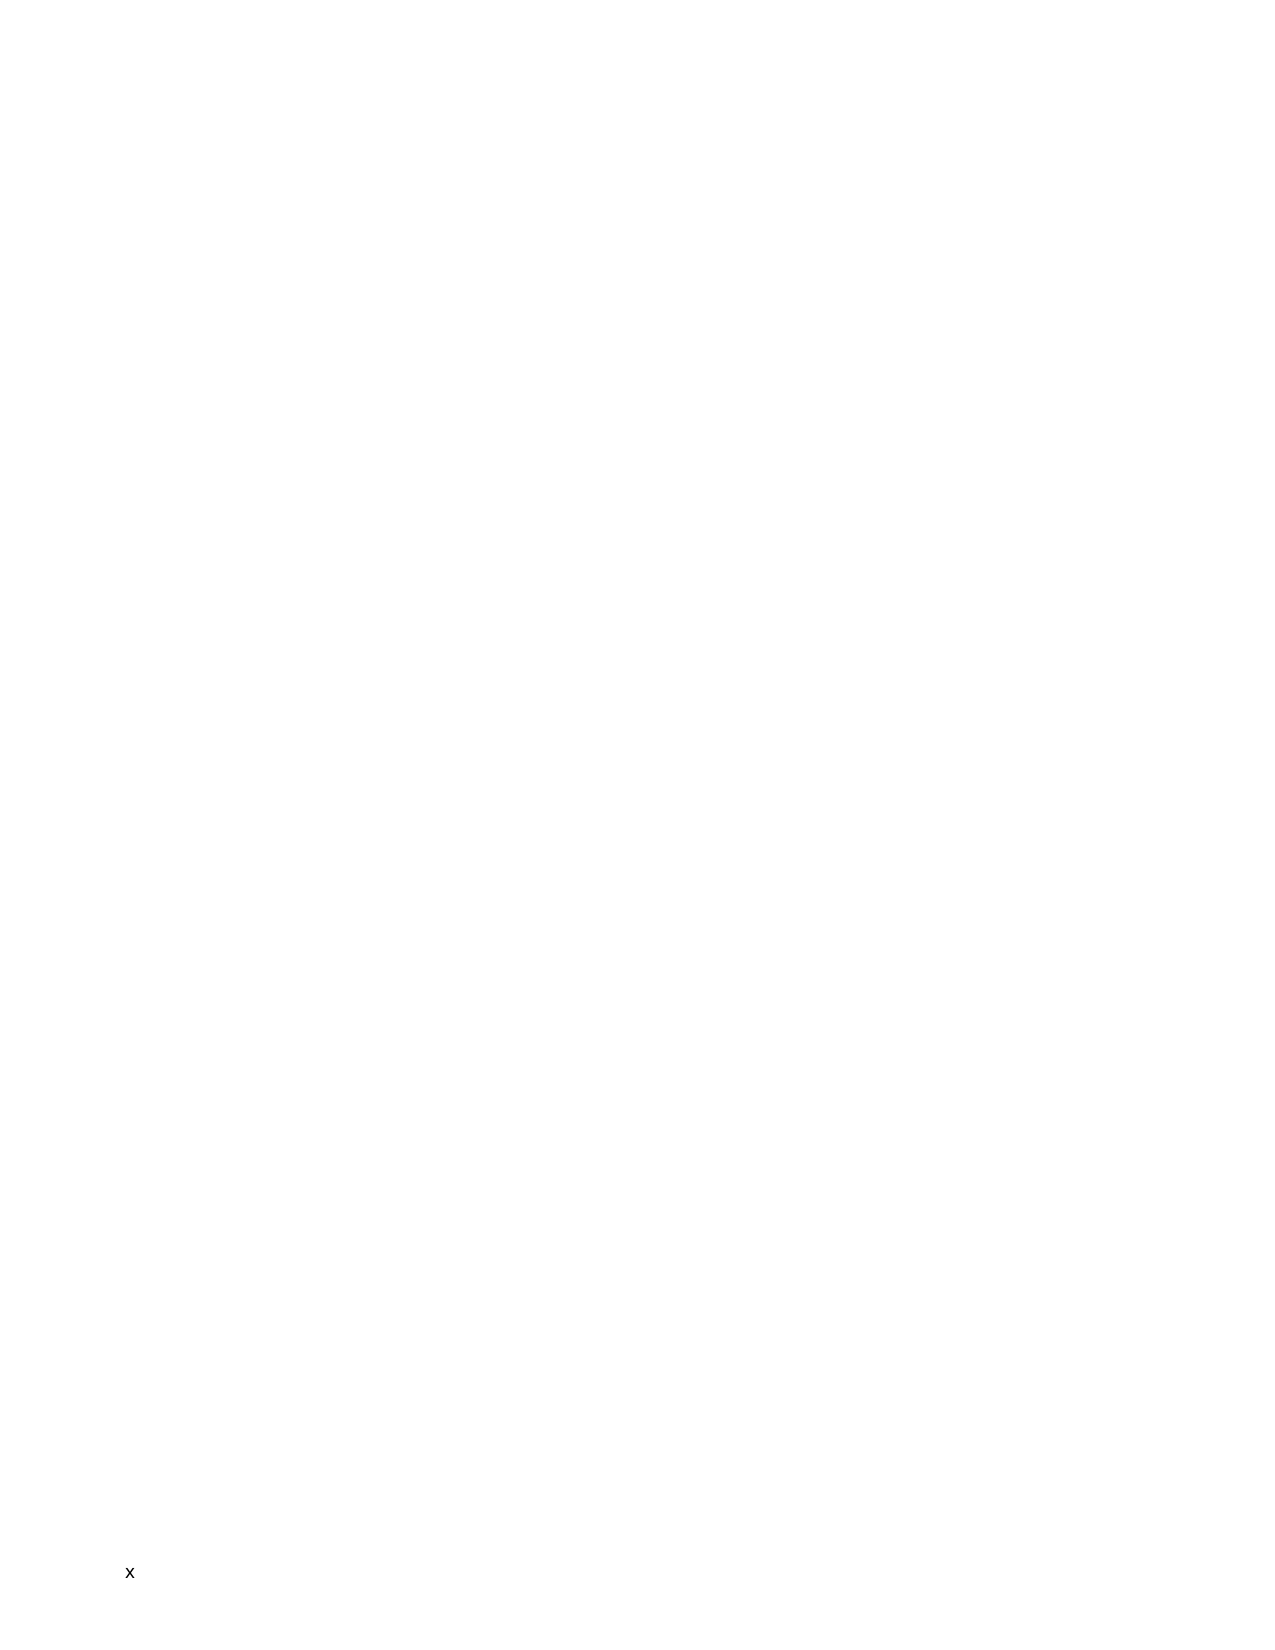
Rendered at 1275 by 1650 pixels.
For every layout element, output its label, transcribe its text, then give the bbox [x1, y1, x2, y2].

text_box x [122, 1557, 137, 1582]
